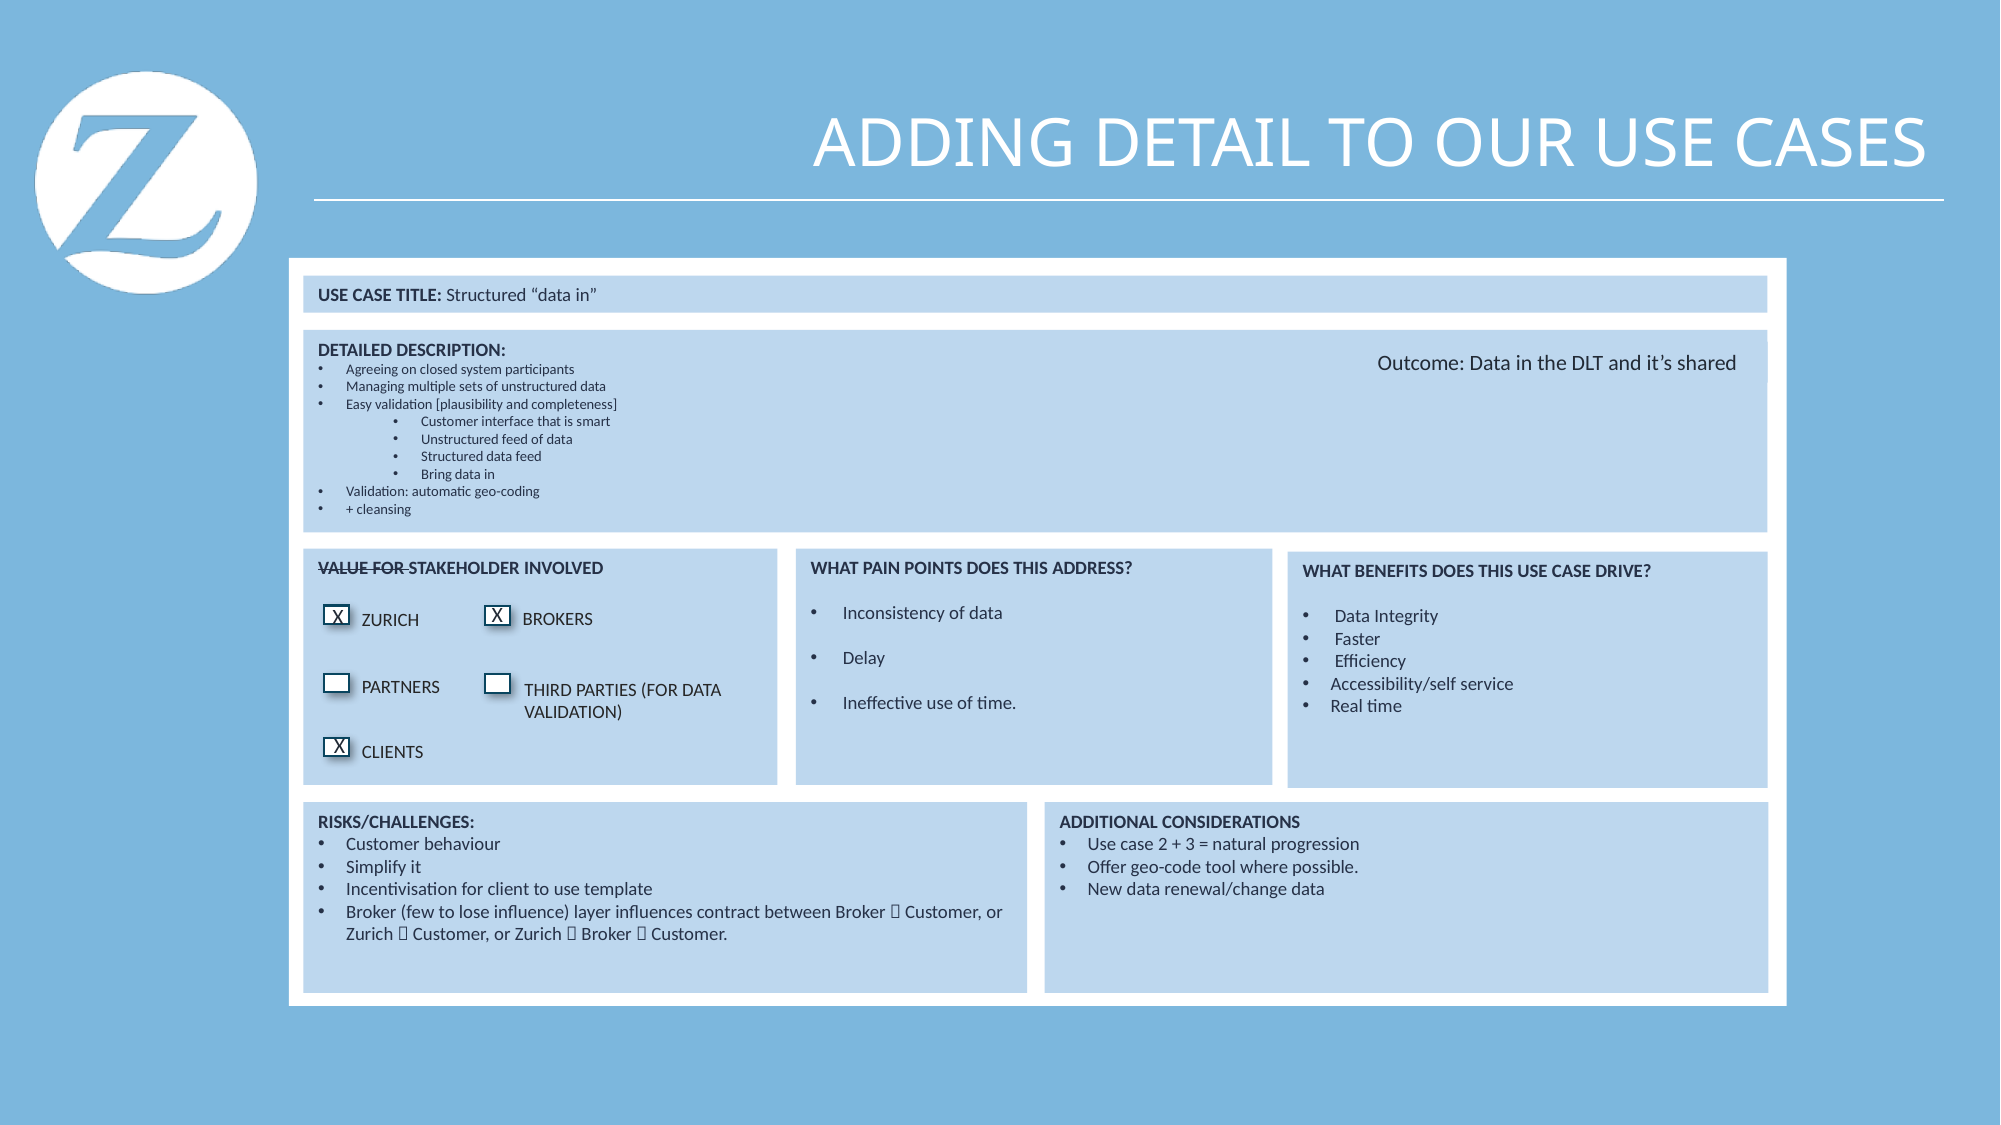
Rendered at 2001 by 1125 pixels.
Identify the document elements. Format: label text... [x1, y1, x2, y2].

text_box X [313, 724, 366, 766]
text_box [0, 0, 2000, 1125]
text_box RISKS/CHALLENGES: Customer behaviour Simplify it Incentivisation for client to use template Broker (few to lose influence) layer influences contract between Broker  Customer, or Zurich  Customer, or Zurich  Broker  Customer. [302, 801, 1028, 994]
text_box X [311, 595, 364, 637]
text_box USE CASE TITLE: Structured “data in” [302, 275, 1768, 314]
text_box THIRD PARTIES (FOR DATA VALIDATION) [509, 669, 794, 730]
text_box WHAT PAIN POINTS DOES THIS ADDRESS? Inconsistency of data Delay Ineffective use of time. [795, 548, 1273, 786]
text_box X [471, 593, 524, 635]
text_box CLIENTS [347, 732, 583, 770]
text_box ADDITIONAL CONSIDERATIONS Use case 2 + 3 = natural progression Offer geo-code tool where possible. New data renewal/change data [1044, 801, 1769, 994]
text_box BROKERS [507, 599, 743, 637]
text_box [323, 673, 347, 693]
text_box ZURICH [347, 599, 583, 638]
text_box DETAILED DESCRIPTION: Agreeing on closed system participants Managing multiple sets of unstructured data Easy validation [plausibility and completeness] Customer interface that is smart Unstructured feed of data Structured data feed Bring data in Validation: automatic geo-coding + cleansing [302, 329, 1768, 533]
text_box Outcome: Data in the DLT and it’s shared [1347, 341, 1768, 383]
text_box [288, 257, 1788, 1007]
text_box PARTNERS [347, 667, 583, 705]
text_box VALUE FOR STAKEHOLDER INVOLVED [302, 548, 778, 786]
text_box WHAT BENEFITS DOES THIS USE CASE DRIVE? Data Integrity Faster Efficiency Accessibility/self service Real time [1287, 551, 1769, 789]
picture [24, 61, 266, 307]
text_box ADDING DETAIL TO OUR USE CASES [274, 92, 1945, 187]
